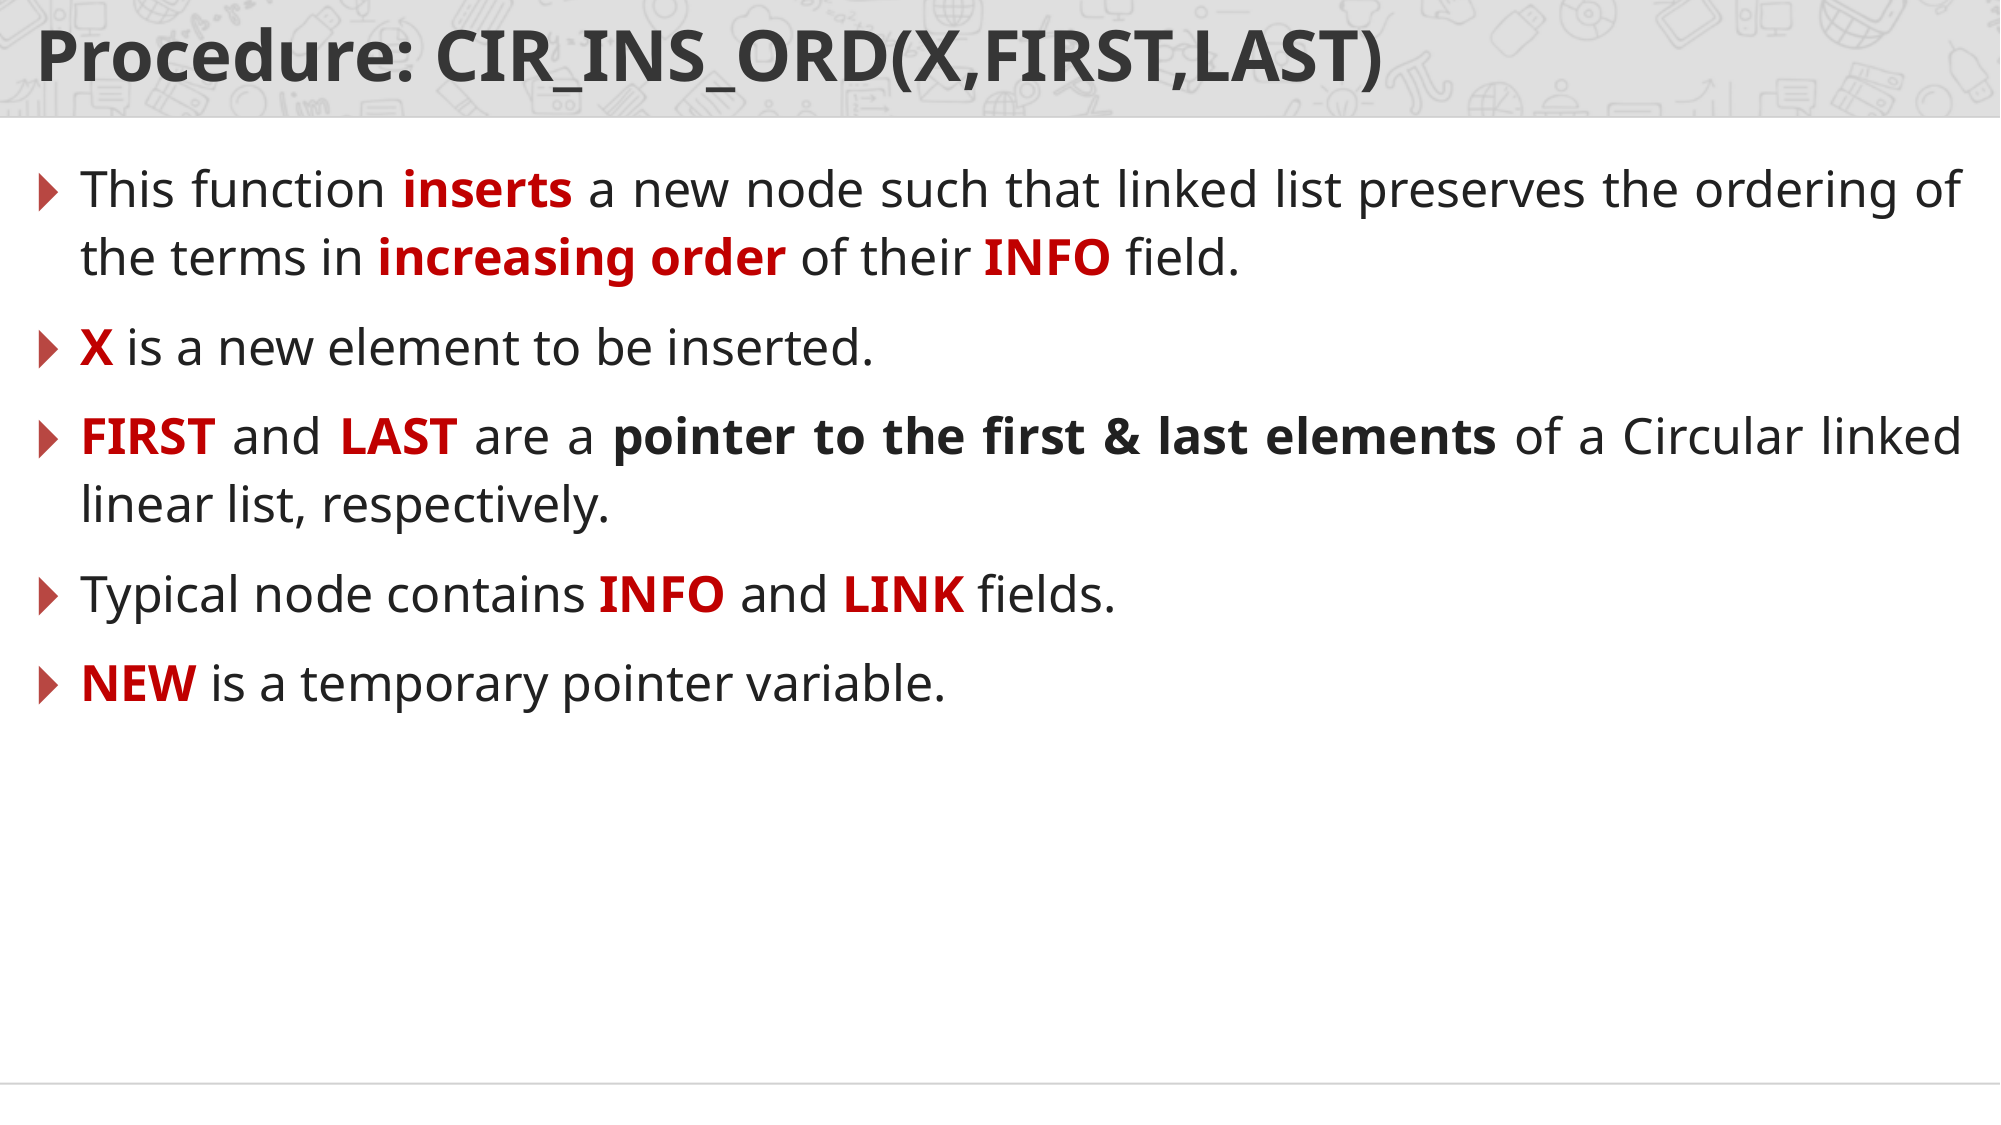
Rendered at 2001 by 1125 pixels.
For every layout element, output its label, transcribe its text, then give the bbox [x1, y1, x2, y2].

list This function inserts a new node such that linked list preserves the ordering of the terms in increasing order of their INFO field. X is a new element to be inserted. FIRST and LAST are a pointer to the first & last elements of a Circular linked linear list, respectively. Typical node contains INFO and LINK fields. NEW is a temporary pointer variable. [21, 141, 1979, 1084]
title Procedure: CIR_INS_ORD(X,FIRST,LAST) [0, 0, 2000, 117]
